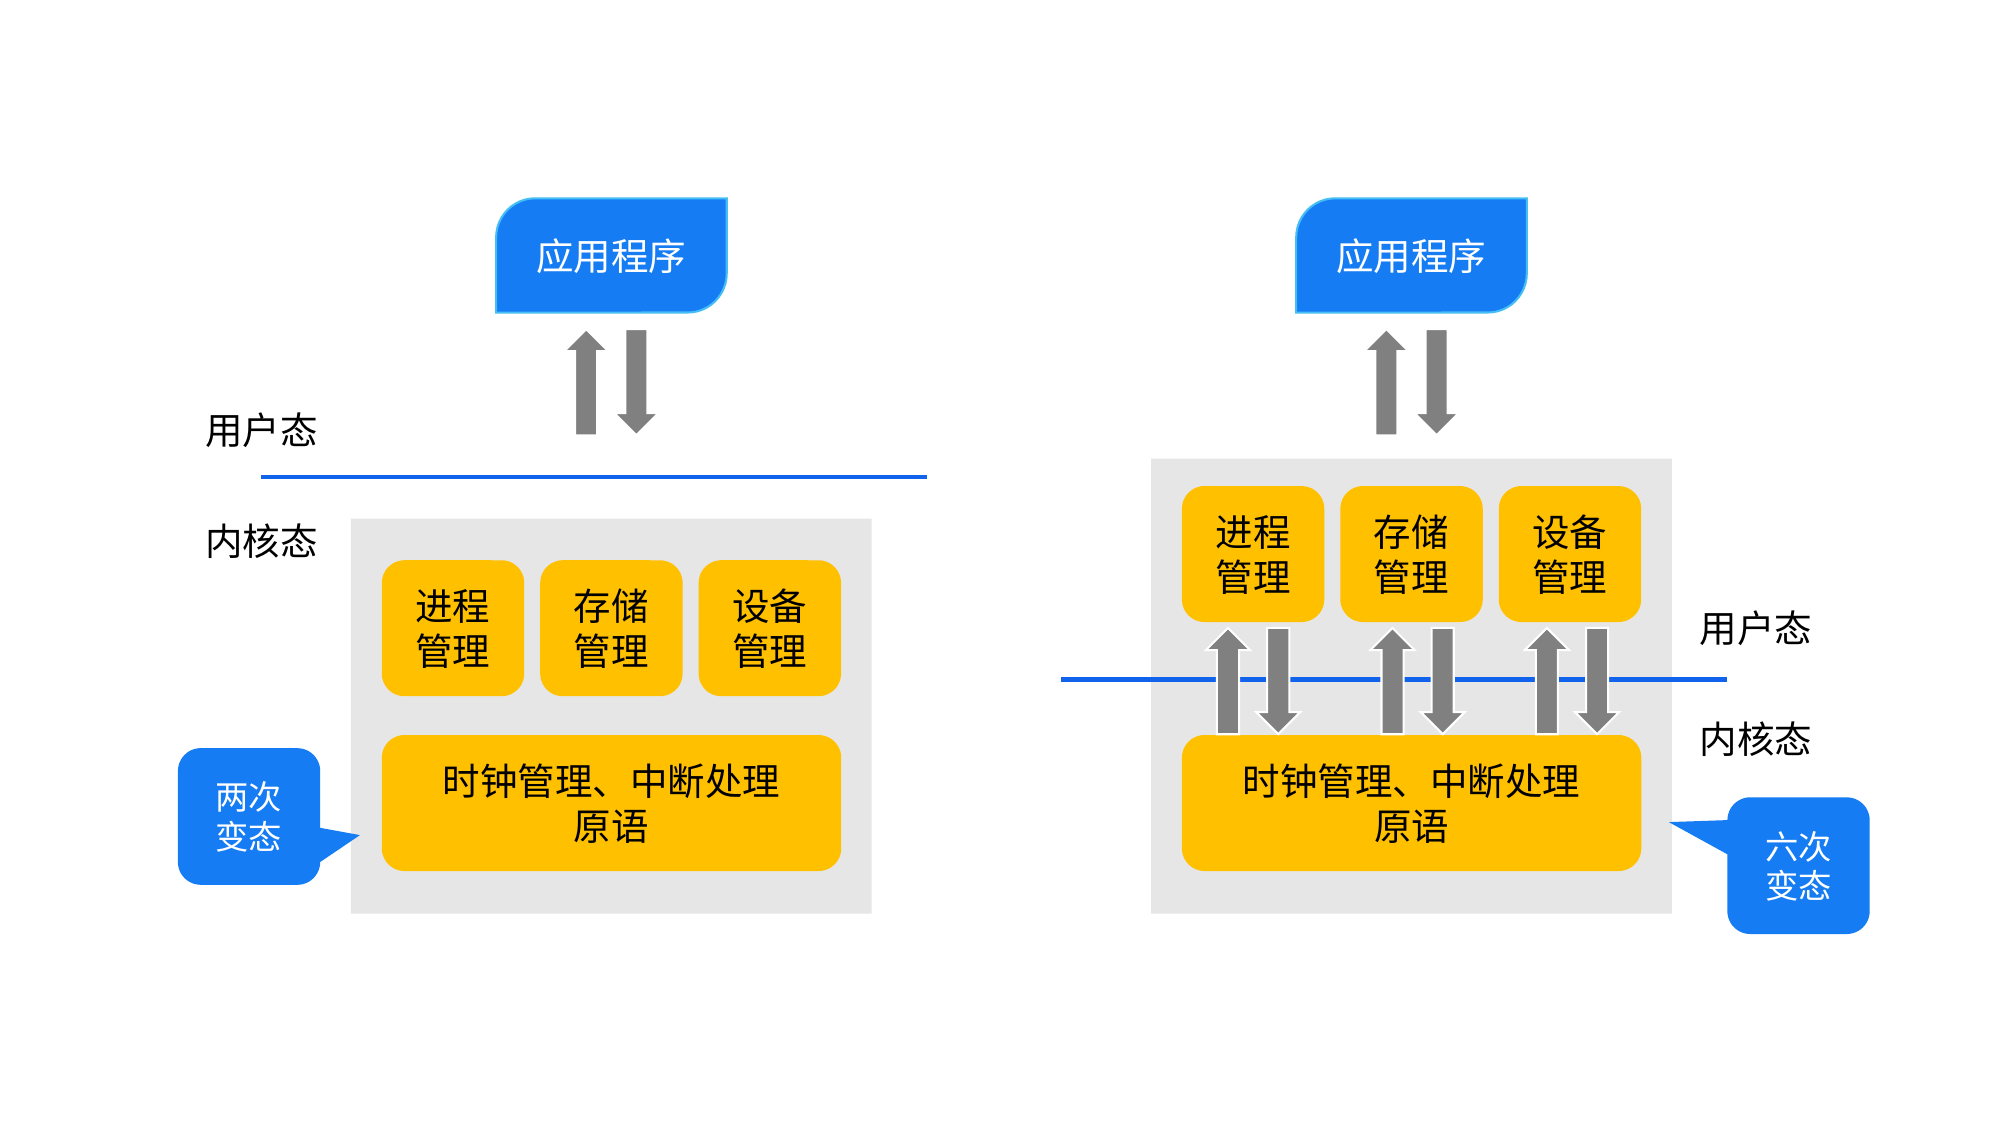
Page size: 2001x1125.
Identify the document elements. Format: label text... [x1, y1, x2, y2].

text_box 内核态 [190, 510, 333, 571]
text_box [564, 329, 659, 436]
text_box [1364, 329, 1459, 436]
text_box 应用程序 [1295, 197, 1528, 314]
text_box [1151, 458, 1672, 679]
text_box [1205, 627, 1301, 735]
text_box 用户态 [190, 399, 333, 460]
text_box 用户态 [1684, 597, 1827, 658]
text_box 内核态 [1684, 708, 1827, 768]
text_box 应用程序 [495, 197, 728, 314]
text_box 两次变态 [176, 747, 350, 886]
text_box 六次变态 [1672, 796, 1871, 936]
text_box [350, 518, 872, 914]
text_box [1370, 627, 1465, 735]
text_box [1524, 627, 1620, 735]
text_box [1151, 680, 1672, 914]
